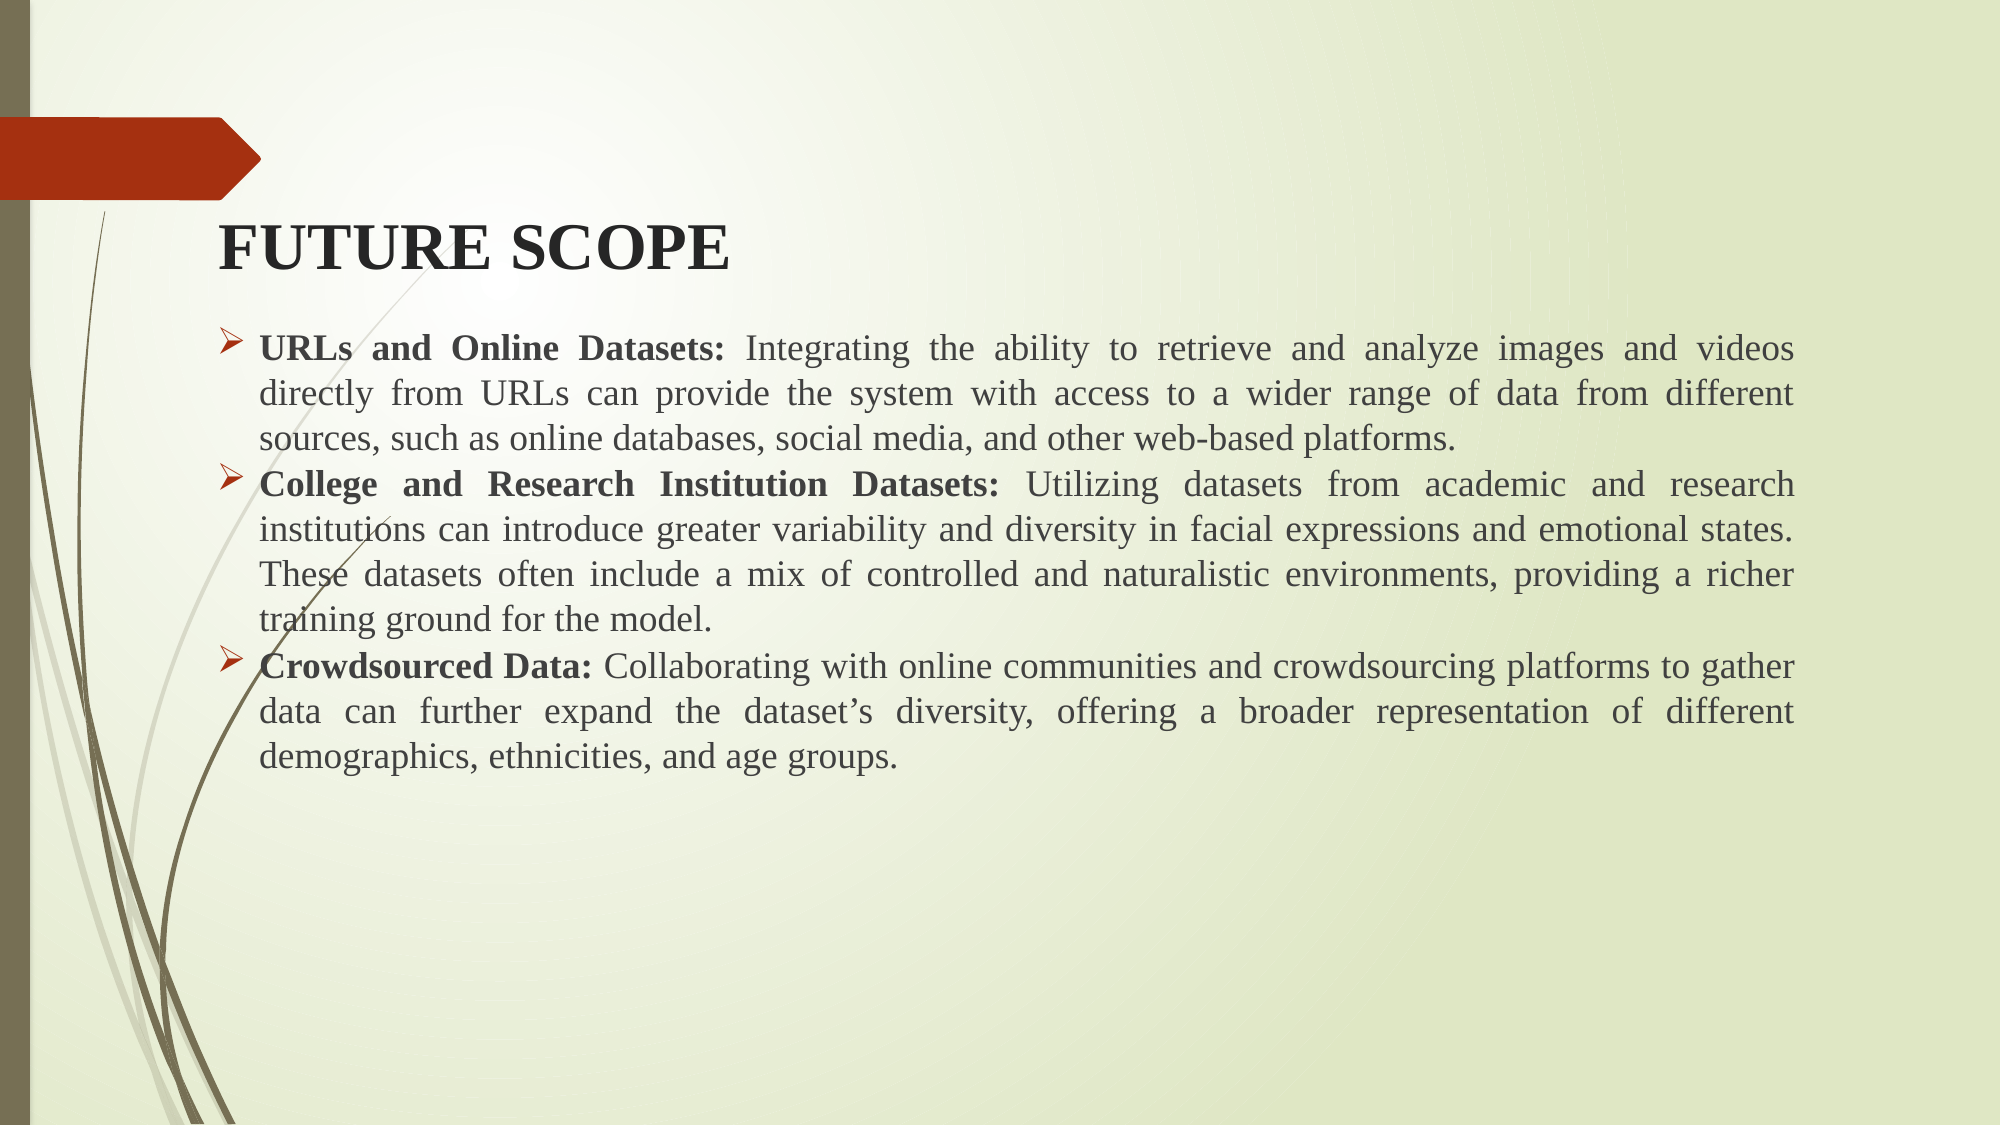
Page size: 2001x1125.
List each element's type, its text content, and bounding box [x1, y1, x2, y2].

title FUTURE SCOPE [187, 114, 1813, 296]
list URLs and Online Datasets: Integrating the ability to retrieve and analyze images and videos directly from URLs can provide the system with access to a wider range of data from different sources, such as online databases, social media, and other web-based platforms. College and Research Institution Datasets: Utilizing datasets from academic and research institutions can introduce greater variability and diversity in facial expressions and emotional states. These datasets often include a mix of controlled and naturalistic environments, providing a richer training ground for the model. Crowdsourced Data: Collaborating with online communities and crowdsourcing platforms to gather data can further expand the dataset’s diversity, offering a broader representation of different demographics, ethnicities, and age groups. [200, 315, 1813, 1049]
